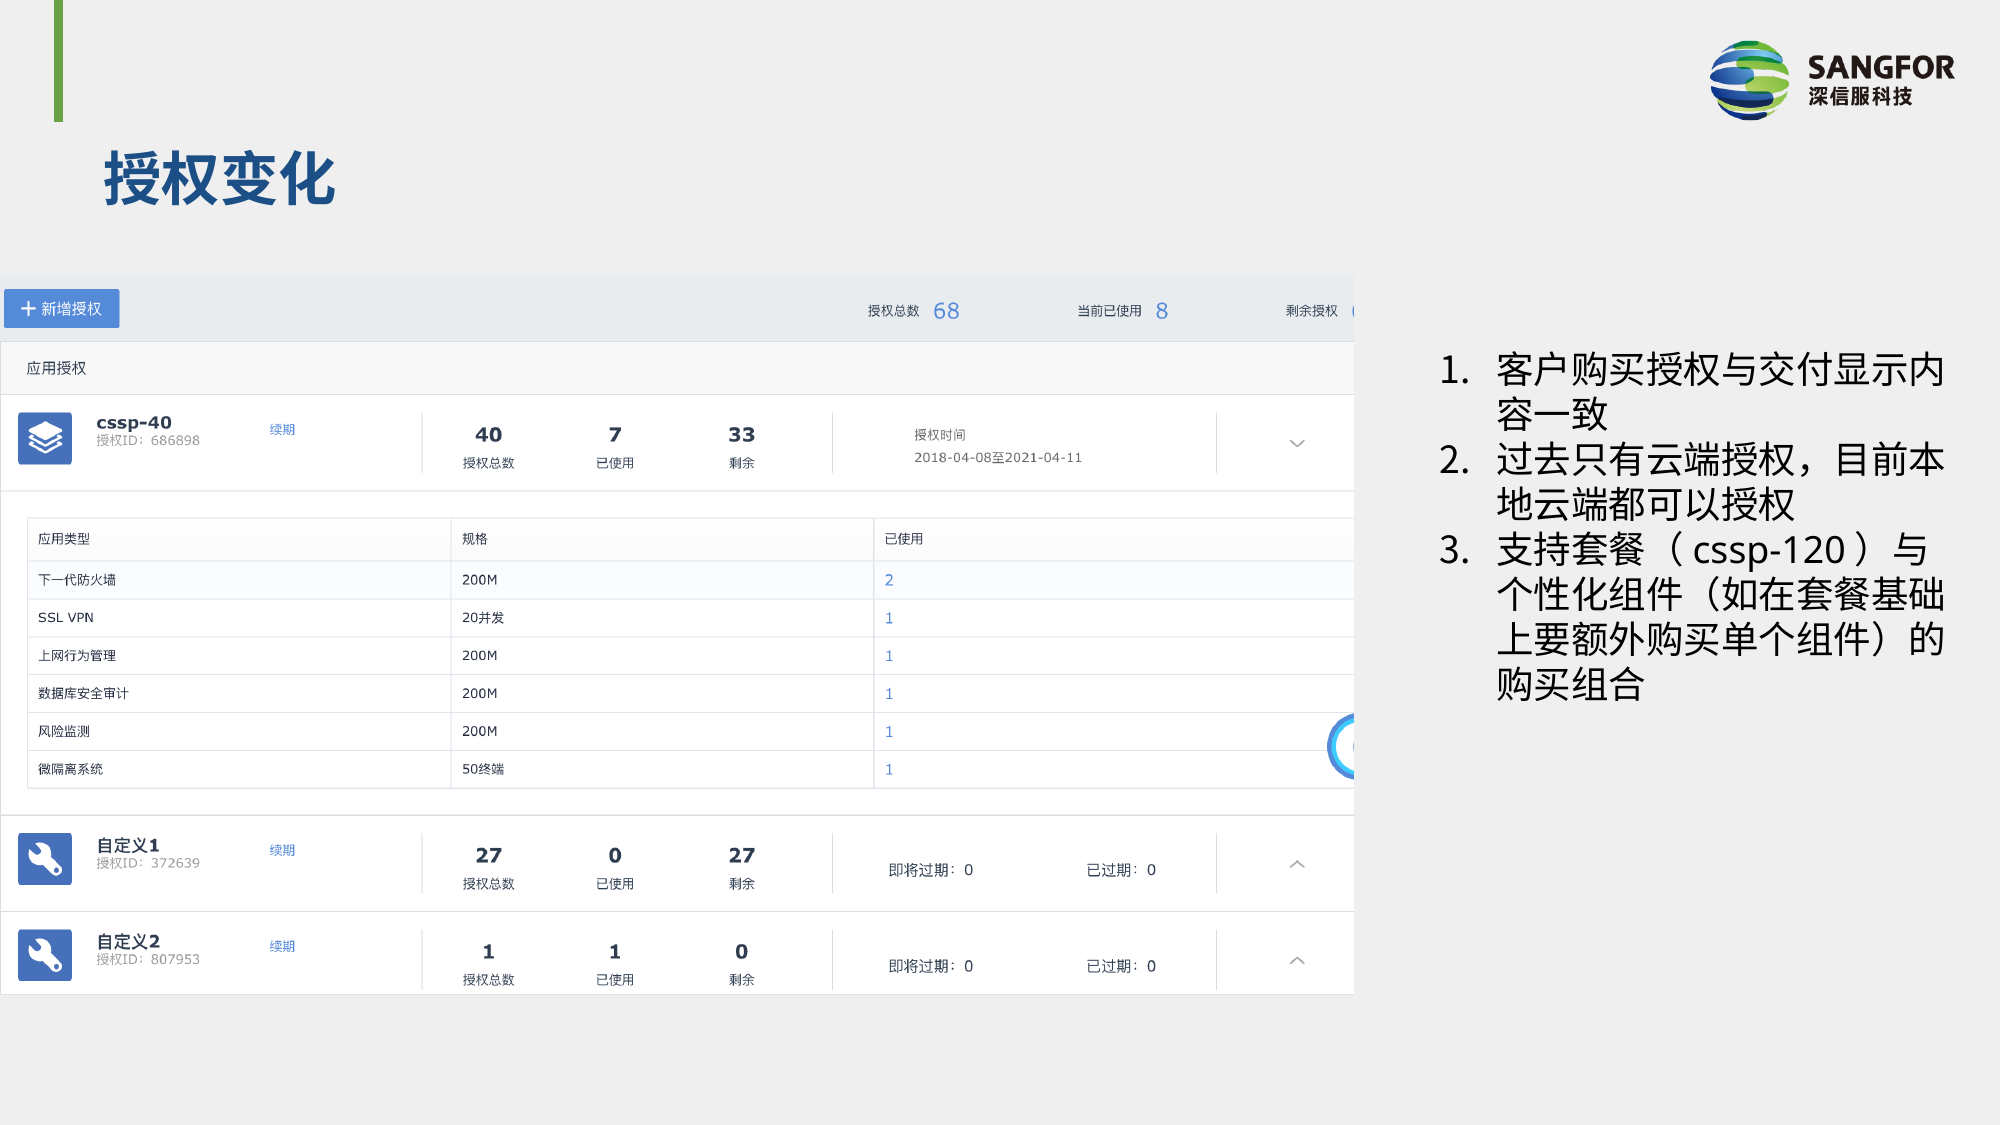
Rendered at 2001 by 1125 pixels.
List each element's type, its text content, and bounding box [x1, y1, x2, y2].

title 授权变化 [88, 124, 1814, 239]
text_box 客户购买授权与交付显示内容一致 过去只有云端授权，目前本地云端都可以授权 支持套餐（cssp-120）与个性化组件（如在套餐基础上要额外购买单个组件）的购买组合 [1425, 338, 1975, 714]
picture [0, 0, 2000, 1125]
